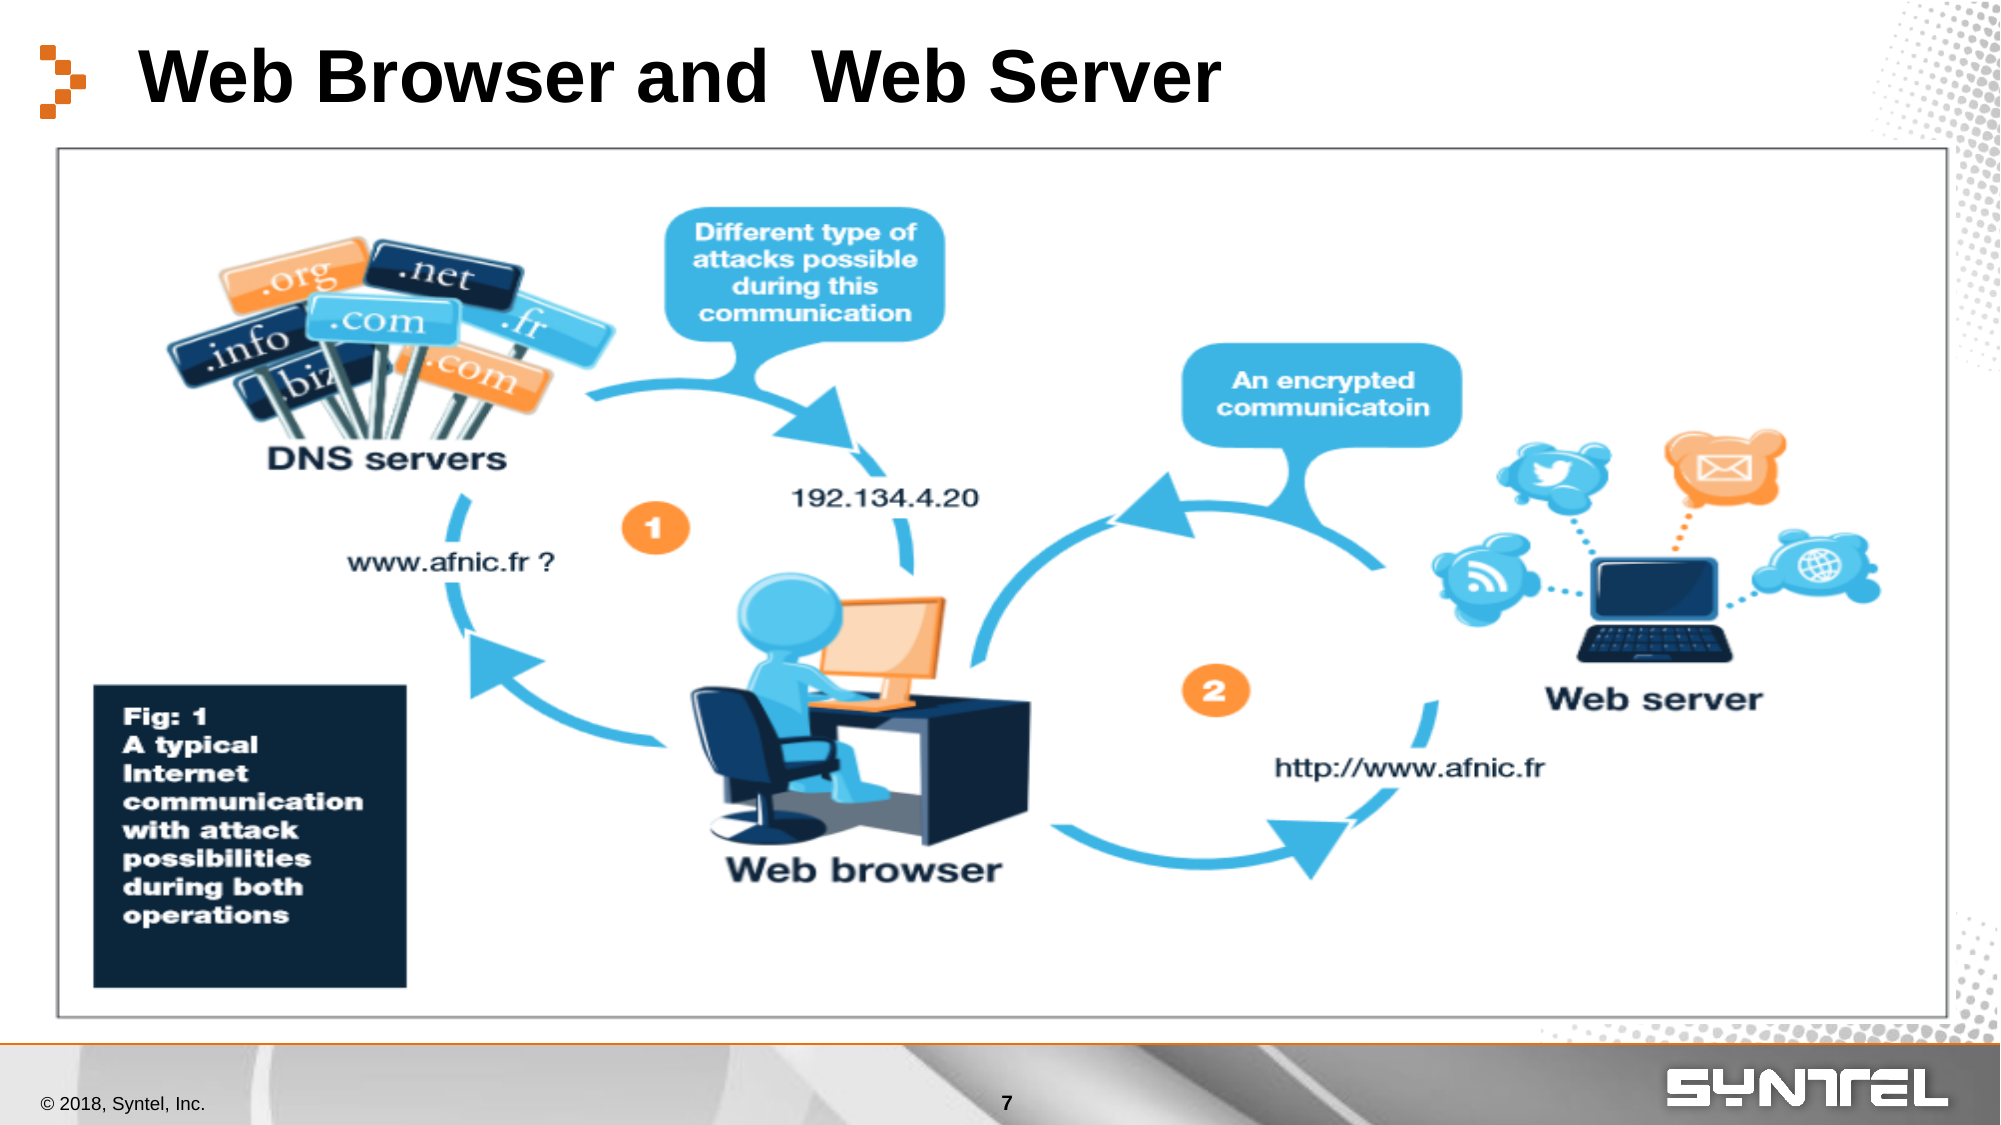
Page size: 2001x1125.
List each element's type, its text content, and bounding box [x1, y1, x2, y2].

picture [1667, 1069, 1949, 1112]
picture [48, 140, 1956, 1024]
title Web Browser and Web Server [138, 4, 1600, 137]
picture [40, 45, 86, 119]
